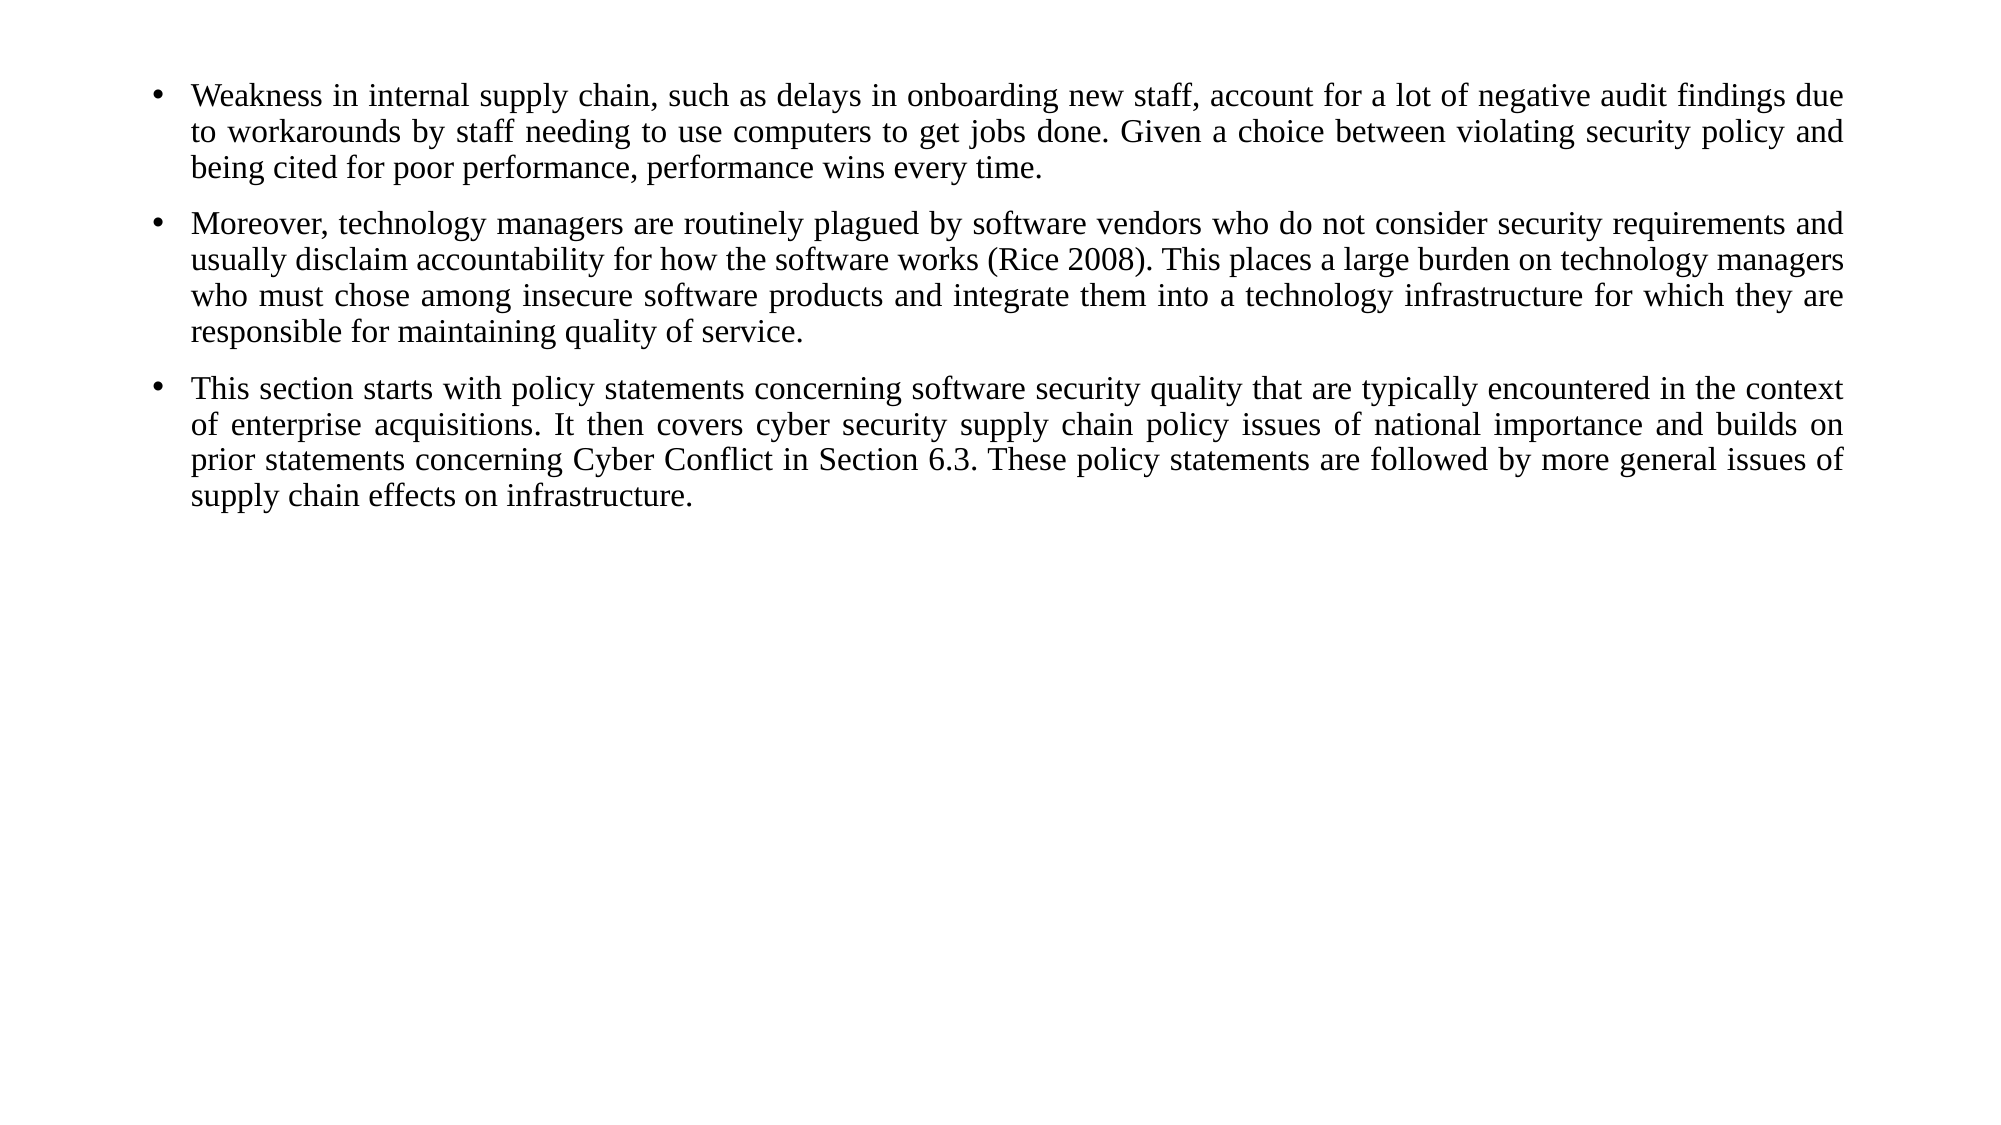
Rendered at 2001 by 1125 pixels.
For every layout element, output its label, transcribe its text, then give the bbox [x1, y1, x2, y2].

list Weakness in internal supply chain, such as delays in onboarding new staff, account for a lot of negative audit findings due to workarounds by staff needing to use computers to get jobs done. Given a choice between violating security policy and being cited for poor performance, performance wins every time. Moreover, technology managers are routinely plagued by software vendors who do not consider security requirements and usually disclaim accountability for how the software works (Rice 2008). This places a large burden on technology managers who must chose among insecure software products and integrate them into a technology infrastructure for which they are responsible for maintaining quality of service. This section starts with policy statements concerning software security quality that are typically encountered in the context of enterprise acquisitions. It then covers cyber security supply chain policy issues of national importance and builds on prior statements concerning Cyber Conflict in Section 6.3. These policy statements are followed by more general issues of supply chain effects on infrastructure. [137, 70, 1863, 1014]
